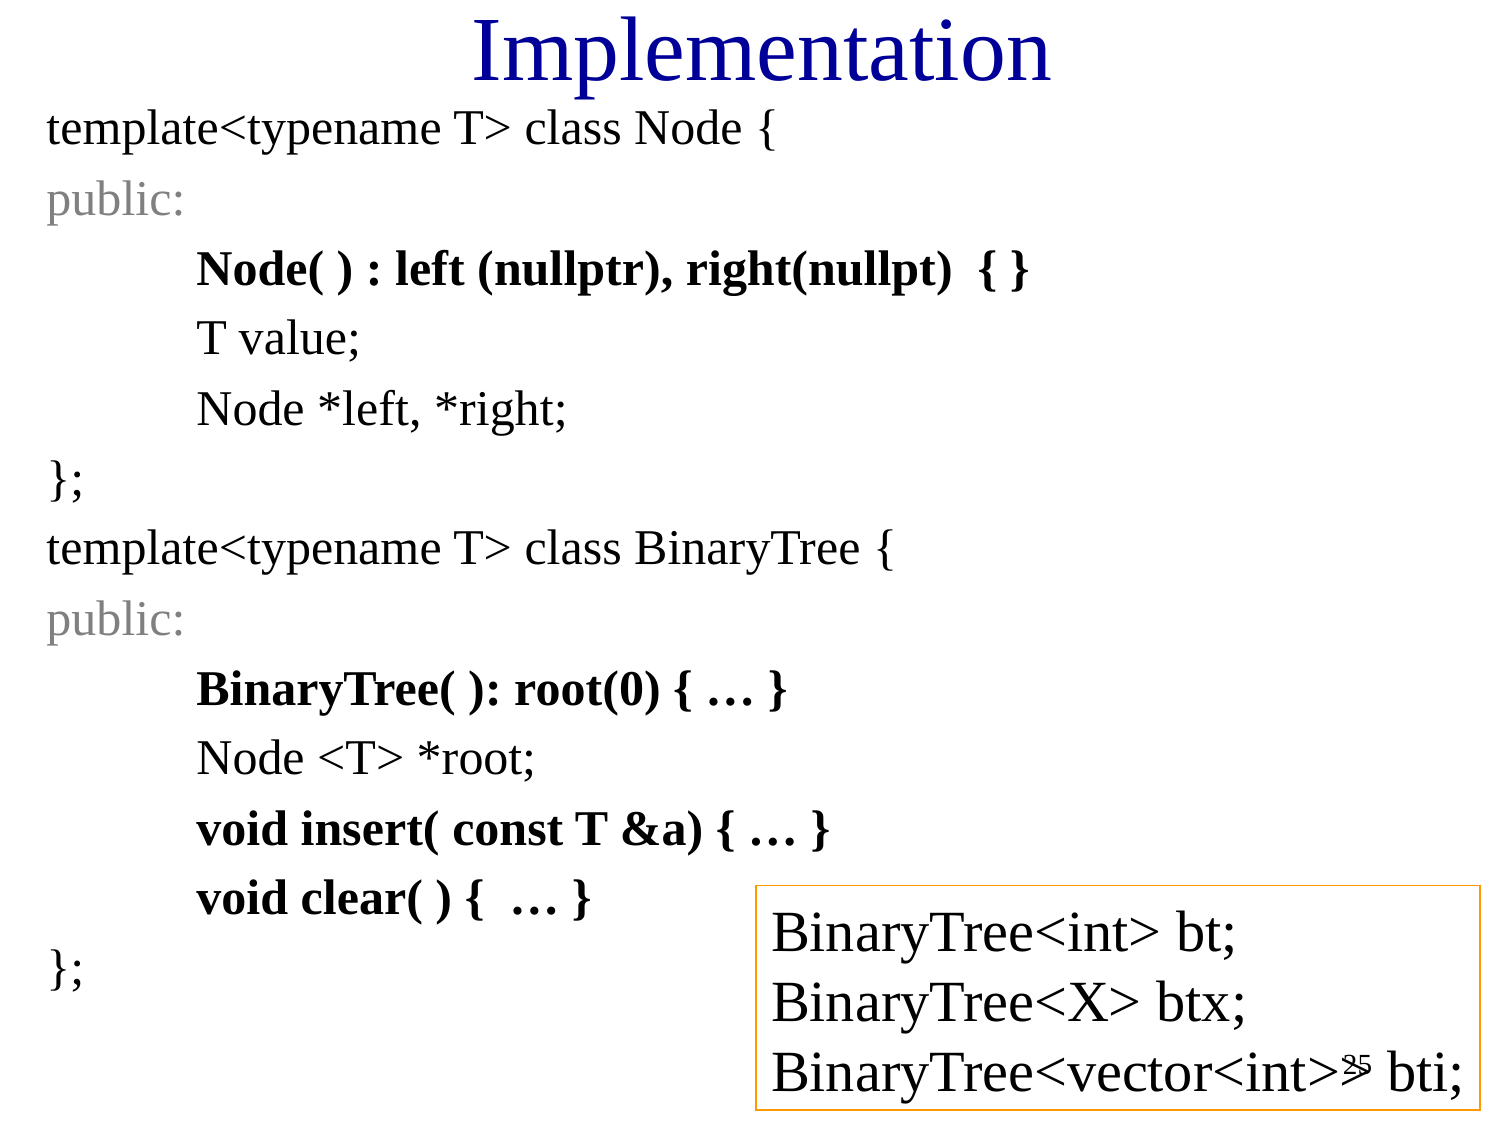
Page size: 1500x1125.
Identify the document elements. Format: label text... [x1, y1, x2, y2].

title Implementation [125, 0, 1400, 87]
list template<typename T> class Node { public: Node( ) : left (nullptr), right(nullpt) { } T value; Node *left, *right; }; template<typename T> class BinaryTree { public: BinaryTree( ): root(0) { … } Node <T> *root; void insert( const T &a) { … } void clear( ) { … } }; [31, 87, 1494, 1113]
slide_number 25 [1074, 1025, 1388, 1100]
text_box BinaryTree<int> bt; BinaryTree<X> btx; BinaryTree<vector<int>> bti; [756, 885, 1481, 1111]
